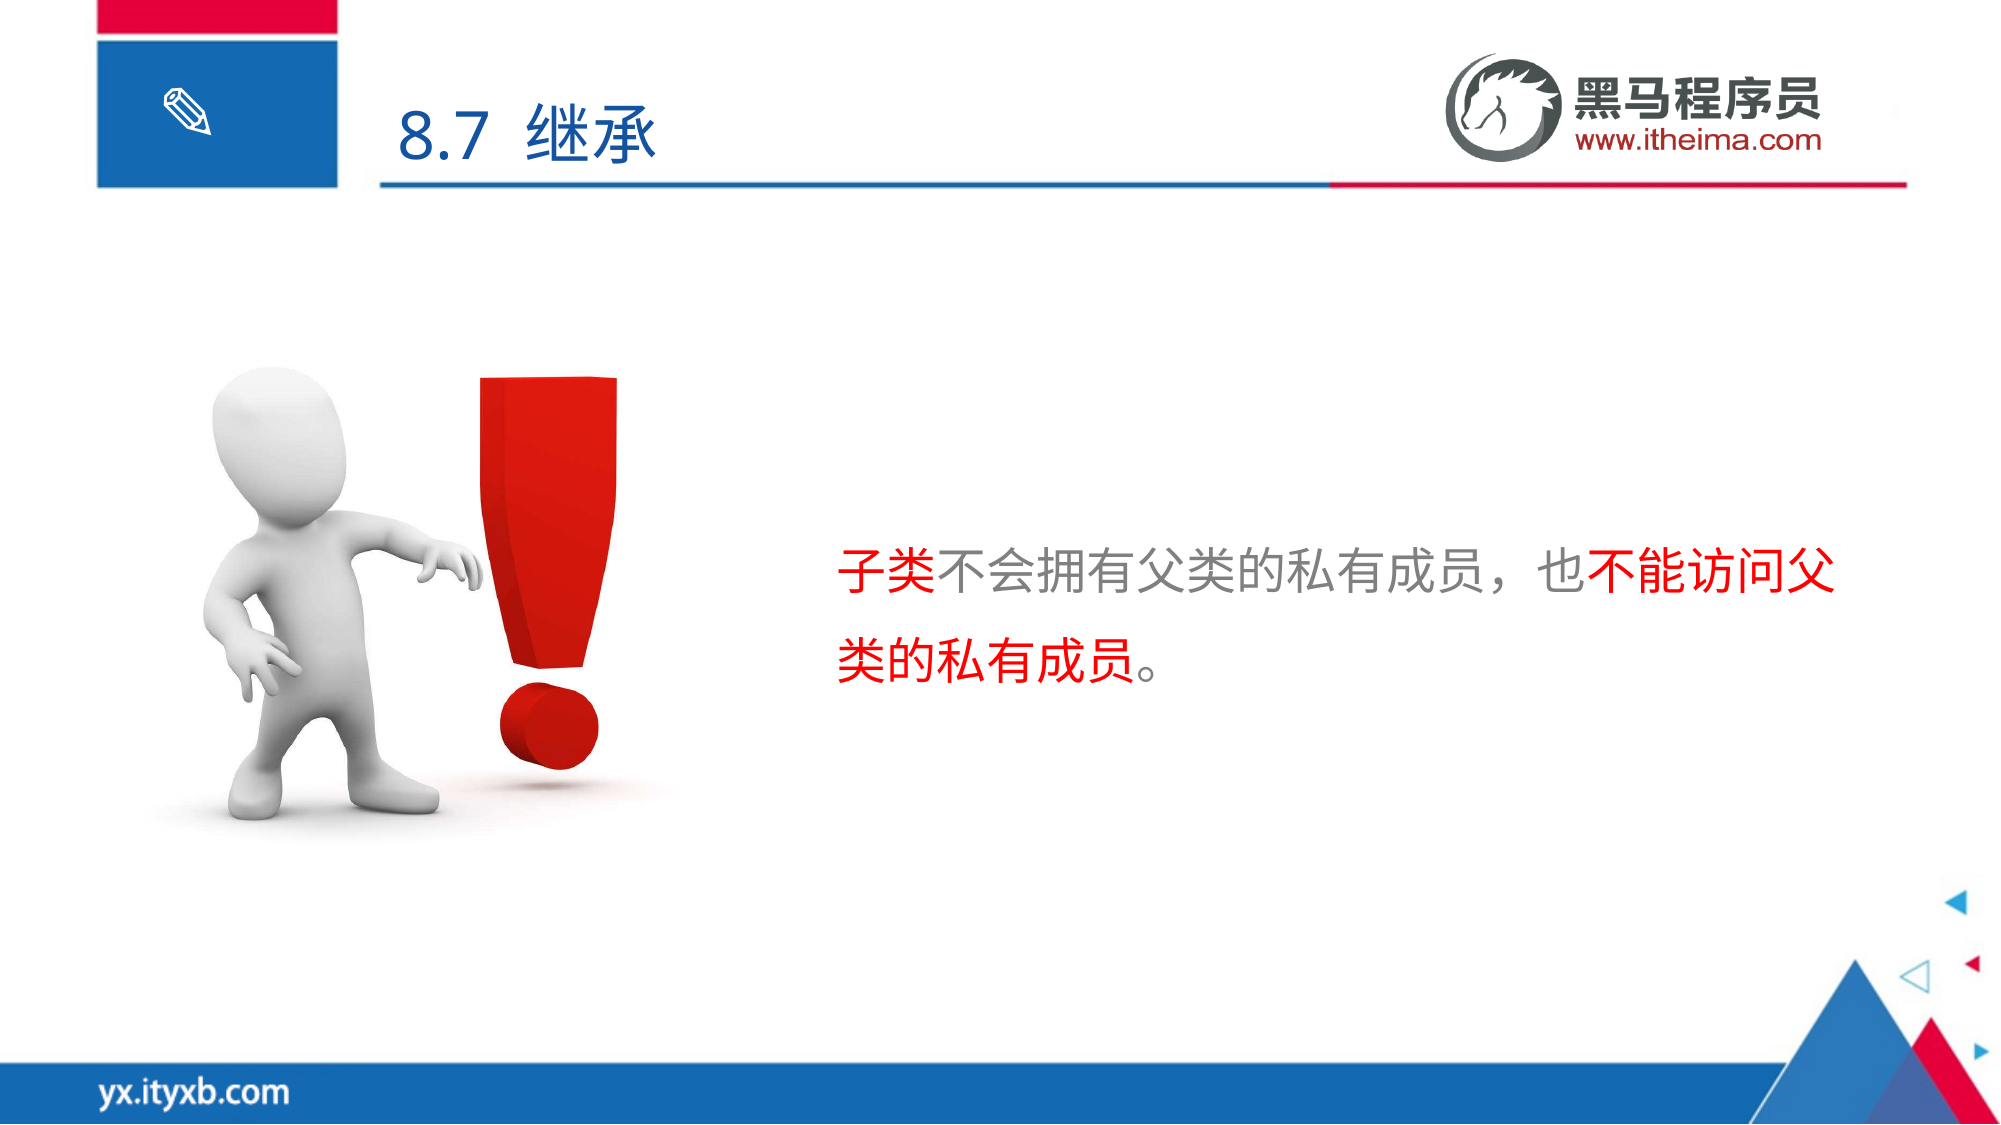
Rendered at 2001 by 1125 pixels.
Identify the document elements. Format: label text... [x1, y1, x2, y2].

text_box 8.7 继承 [382, 94, 1754, 182]
picture [0, 0, 2000, 1124]
text_box 子类不会拥有父类的私有成员，也不能访问父类的私有成员。 [821, 502, 1881, 697]
